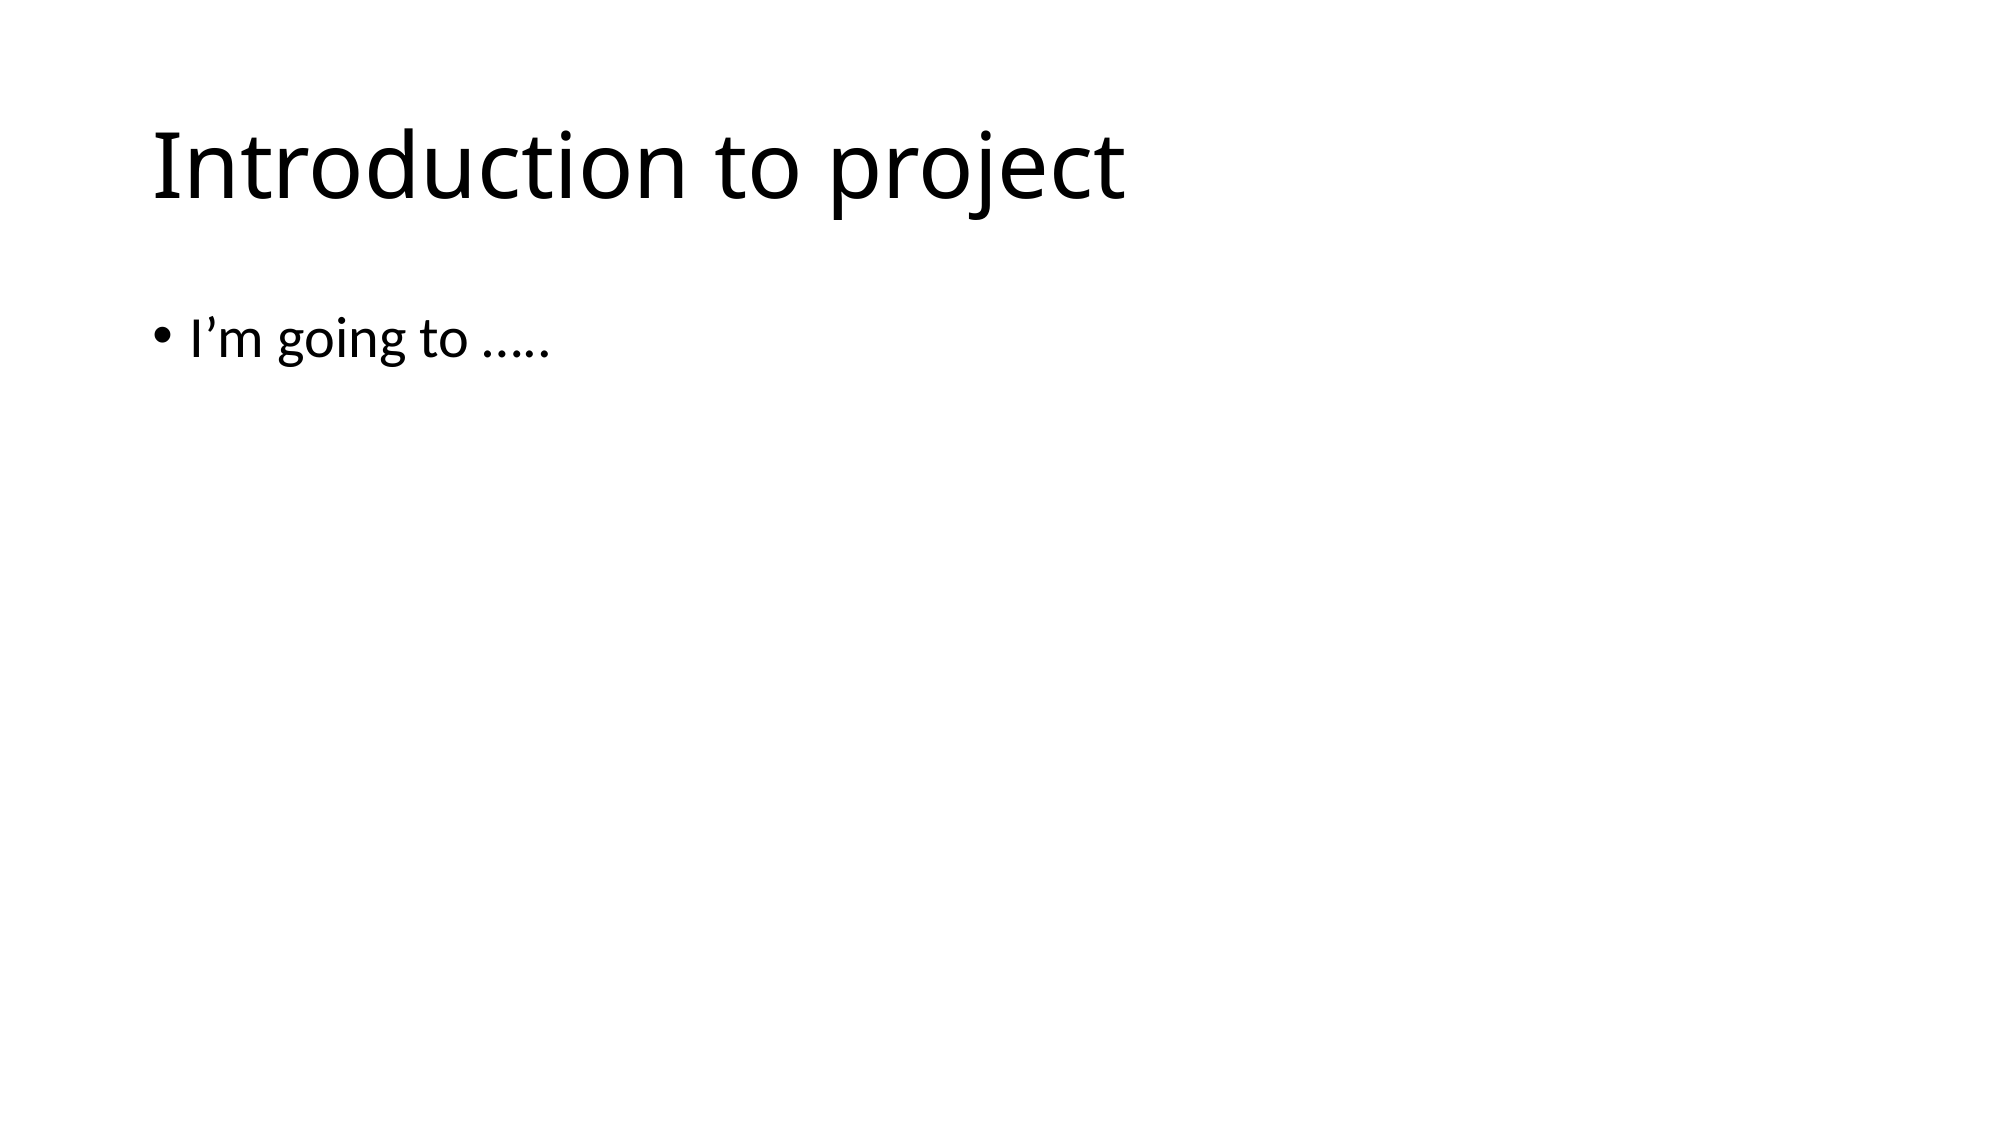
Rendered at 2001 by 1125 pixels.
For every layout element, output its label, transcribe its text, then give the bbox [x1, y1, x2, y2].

list I’m going to ….. [137, 299, 1863, 1014]
title Introduction to project [137, 59, 1863, 278]
